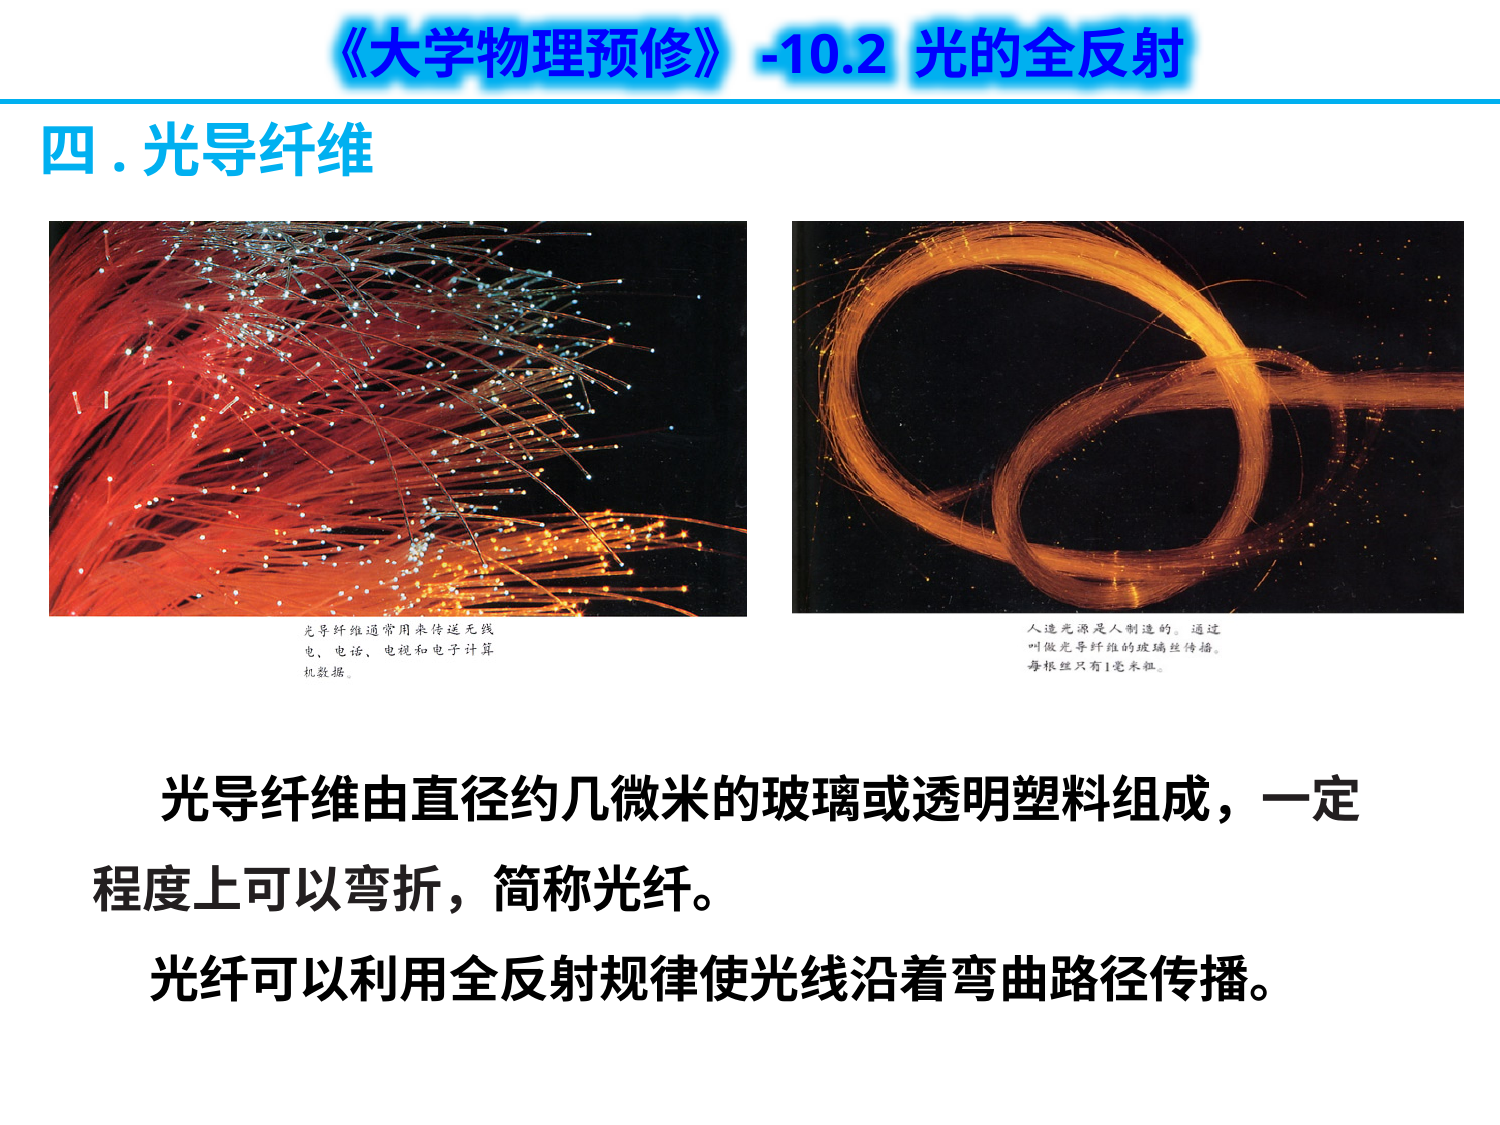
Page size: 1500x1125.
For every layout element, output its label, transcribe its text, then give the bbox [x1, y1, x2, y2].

text_box 光导纤维由直径约几微米的玻璃或透明塑料组成，一定程度上可以弯折，简称光纤。 光纤可以利用全反射规律使光线沿着弯曲路径传播。 [77, 729, 1379, 1015]
text_box 四.光导纤维 [24, 105, 425, 191]
picture [792, 221, 1464, 673]
picture [49, 221, 747, 688]
